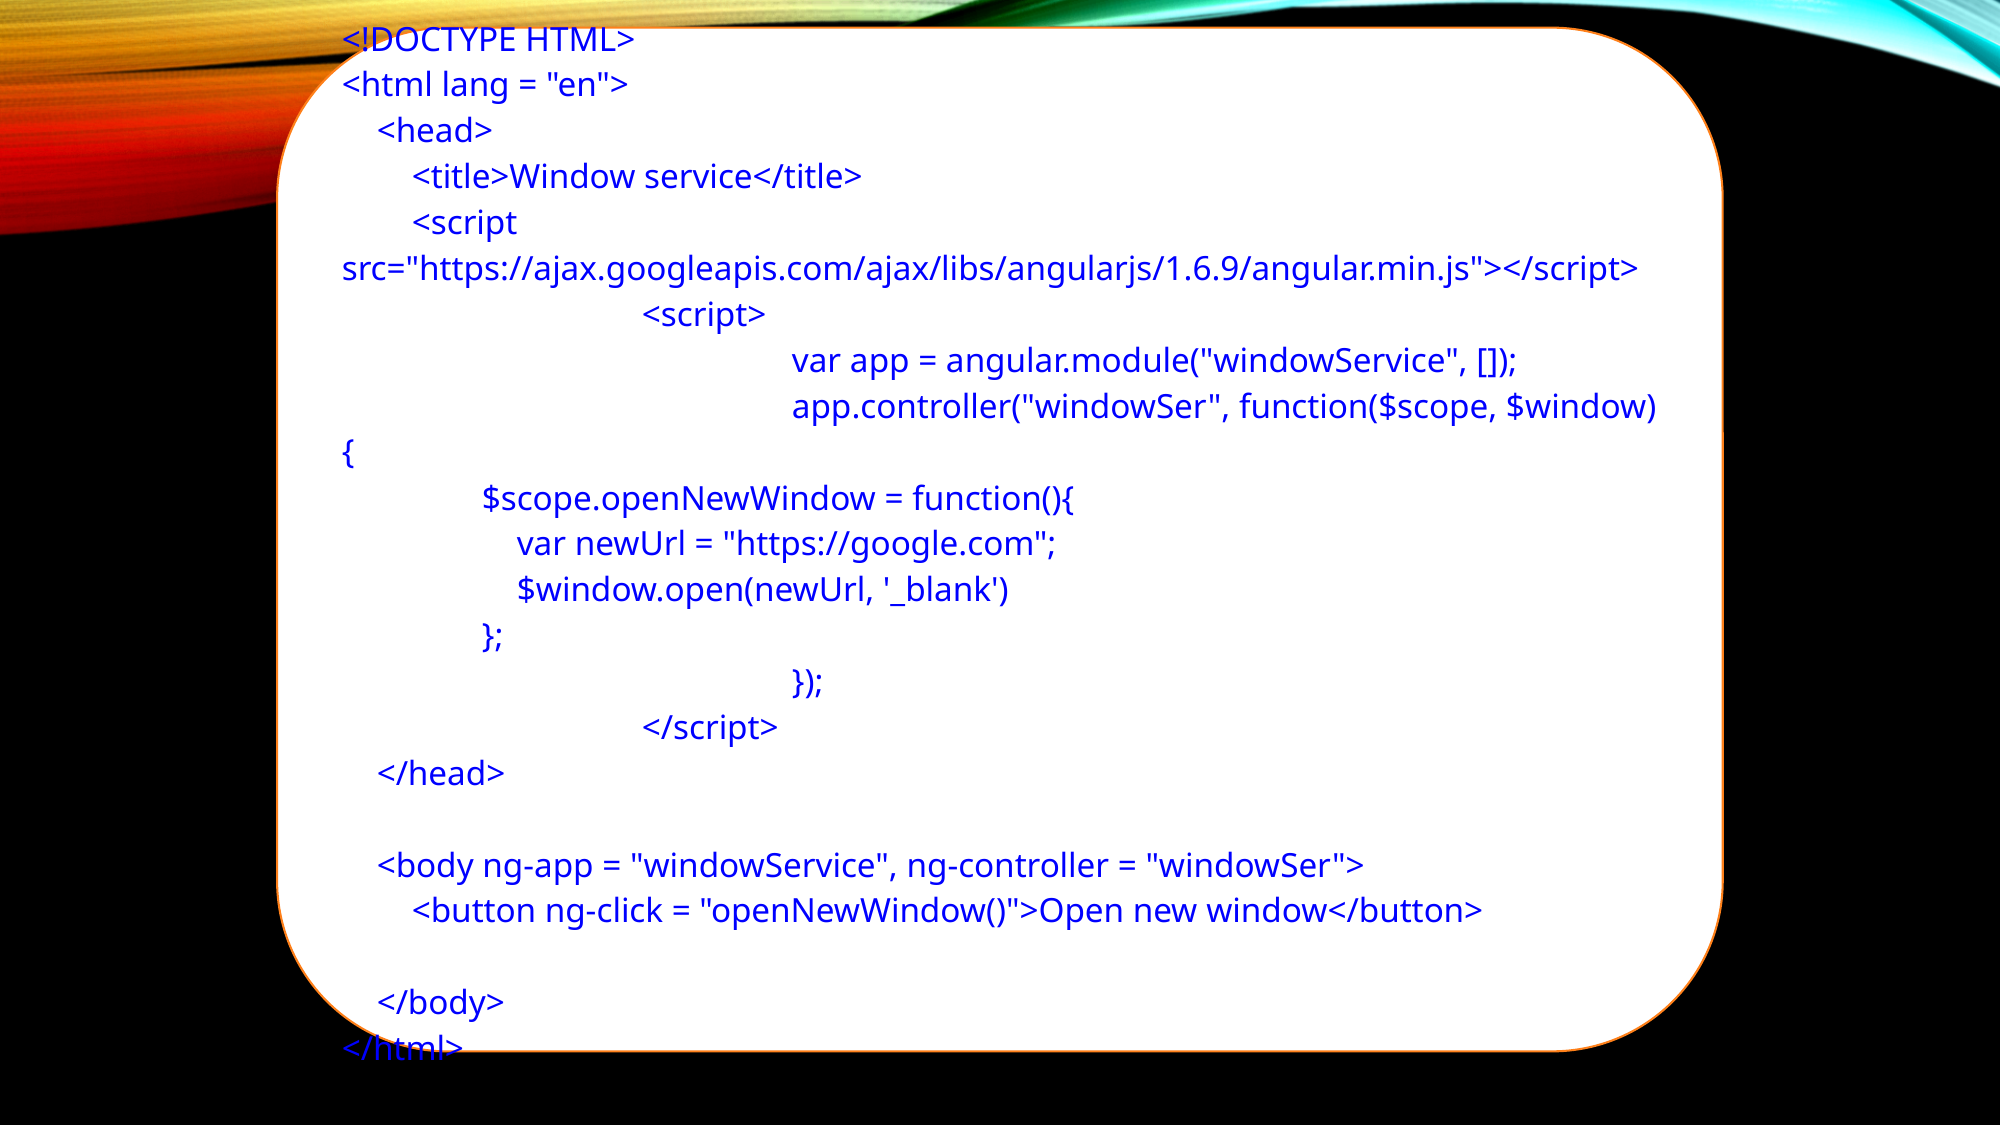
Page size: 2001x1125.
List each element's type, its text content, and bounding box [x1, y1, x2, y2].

text_box <!DOCTYPE HTML> <html lang = "en"> <head> <title>Window service</title> <script src="https://ajax.googleapis.com/ajax/libs/angularjs/1.6.9/angular.min.js"></script> <script> var app = angular.module("windowService", []); app.controller("windowSer", function($scope, $window){ $scope.openNewWindow = function(){ var newUrl = "https://google.com"; $window.open(newUrl, '_blank') }; }); </script> </head> <body ng-app = "windowService", ng-controller = "windowSer"> <button ng-click = "openNewWindow()">Open new window</button> </body> </html> [276, 26, 1724, 1053]
picture [0, 0, 2000, 237]
